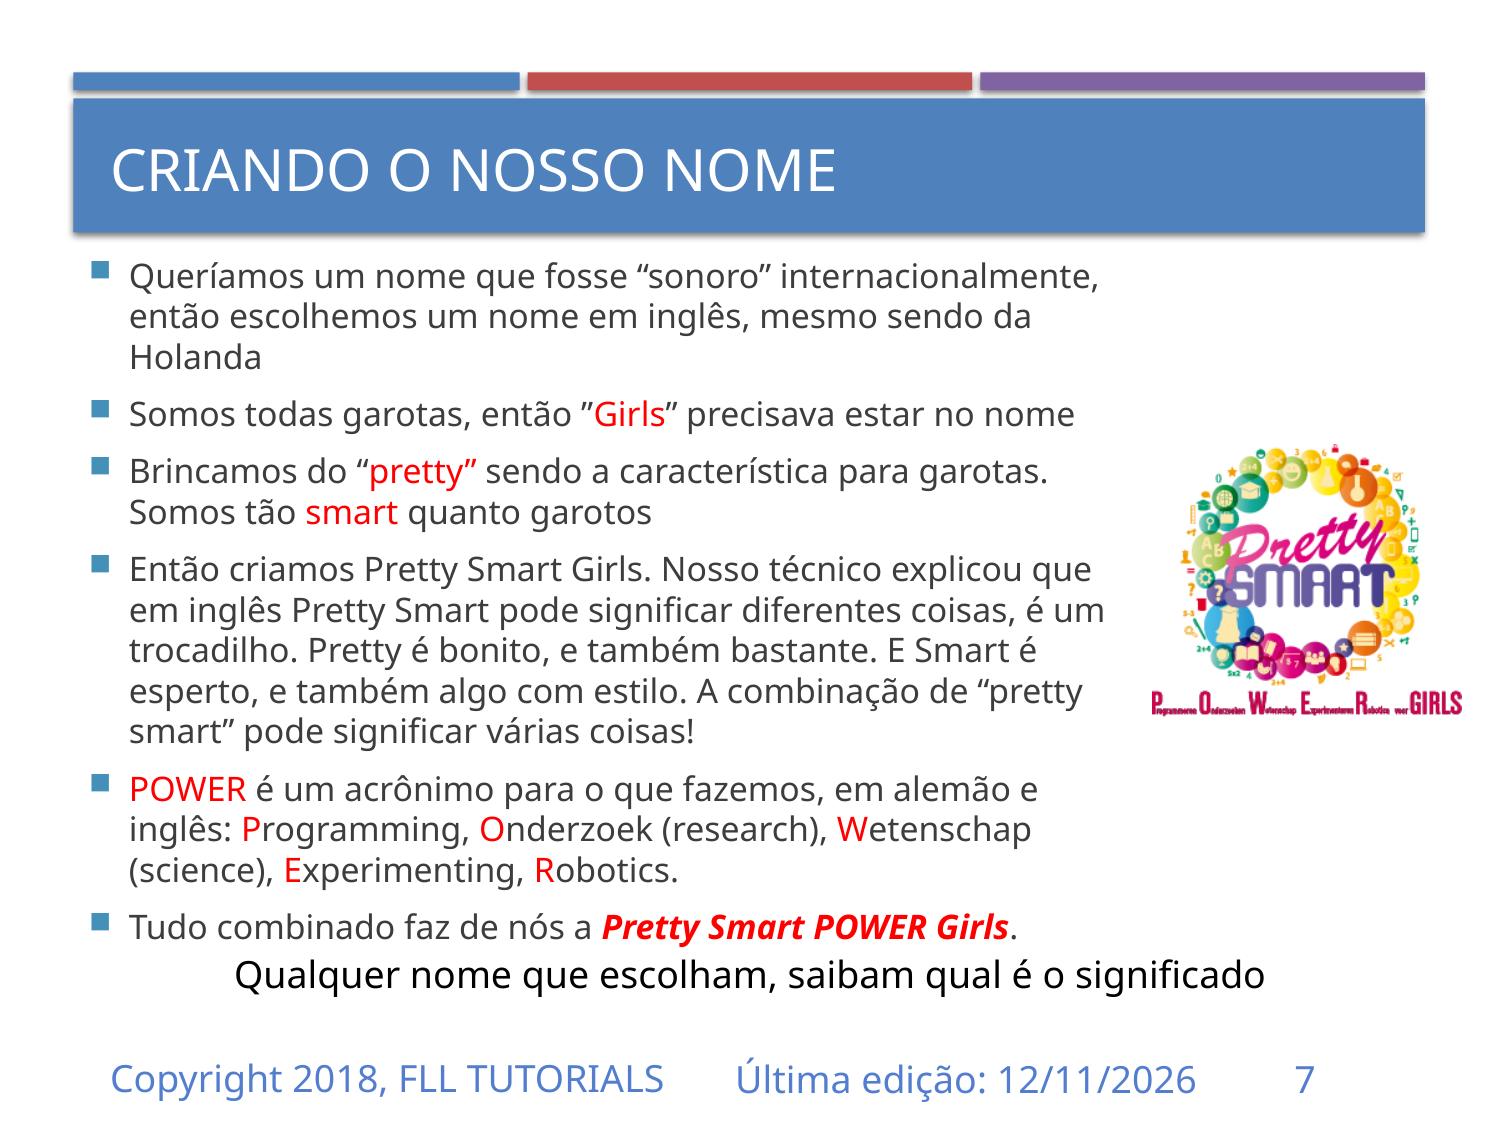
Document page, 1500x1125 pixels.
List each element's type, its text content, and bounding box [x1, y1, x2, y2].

text_box Criando o nosso nome [95, 112, 1406, 211]
text_box Última edição: 31/08/2018 [720, 1048, 1262, 1109]
text_box Copyright 2018, FLL TUTORIALS [95, 1047, 697, 1108]
text_box Queríamos um nome que fosse “sonoro” internacionalmente, então escolhemos um nome em inglês, mesmo sendo da Holanda Somos todas garotas, então ”Girls” precisava estar no nome Brincamos do “pretty” sendo a característica para garotas. Somos tão smart quanto garotos Então criamos Pretty Smart Girls. Nosso técnico explicou que em inglês Pretty Smart pode significar diferentes coisas, é um trocadilho. Pretty é bonito, e também bastante. E Smart é esperto, e também algo com estilo. A combinação de “pretty smart” pode significar várias coisas! POWER é um acrônimo para o que fazemos, em alemão e inglês: Programming, Onderzoek (research), Wetenschap (science), Experimenting, Robotics. Tudo combinado faz de nós a Pretty Smart POWER Girls. [73, 246, 1153, 961]
text_box Qualquer nome que escolham, saibam qual é o significado [167, 943, 1334, 1004]
text_box 1 [1279, 1048, 1406, 1109]
picture [1151, 444, 1462, 718]
